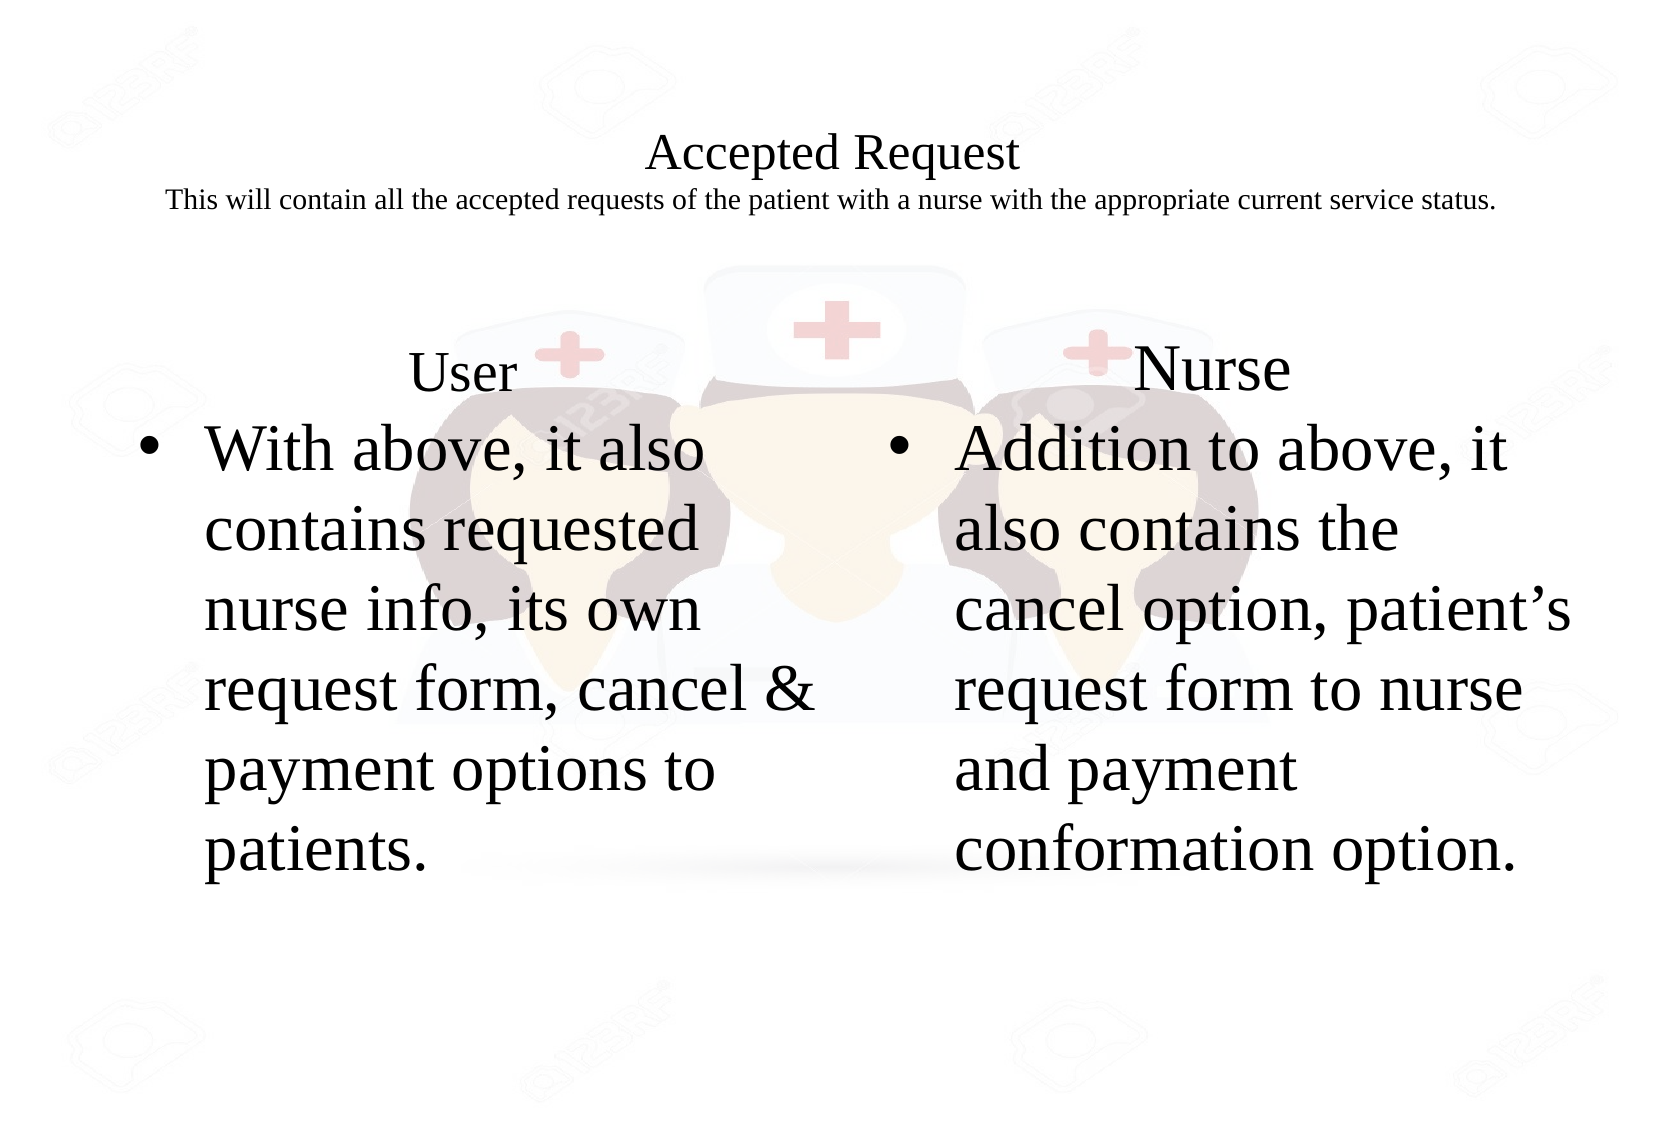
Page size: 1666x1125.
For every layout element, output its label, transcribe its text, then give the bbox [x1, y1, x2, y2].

title Accepted Request This will contain all the accepted requests of the patient with a nurse with the appropriate current service status. [83, 45, 1582, 288]
list Nurse [845, 312, 1582, 413]
list Addition to above, it also contains the cancel option, patient’s request form to nurse and payment conformation option. [870, 395, 1607, 1125]
list User [95, 324, 831, 413]
list With above, it also contains requested nurse info, its own request form, cancel & payment options to patients. [120, 395, 856, 1125]
